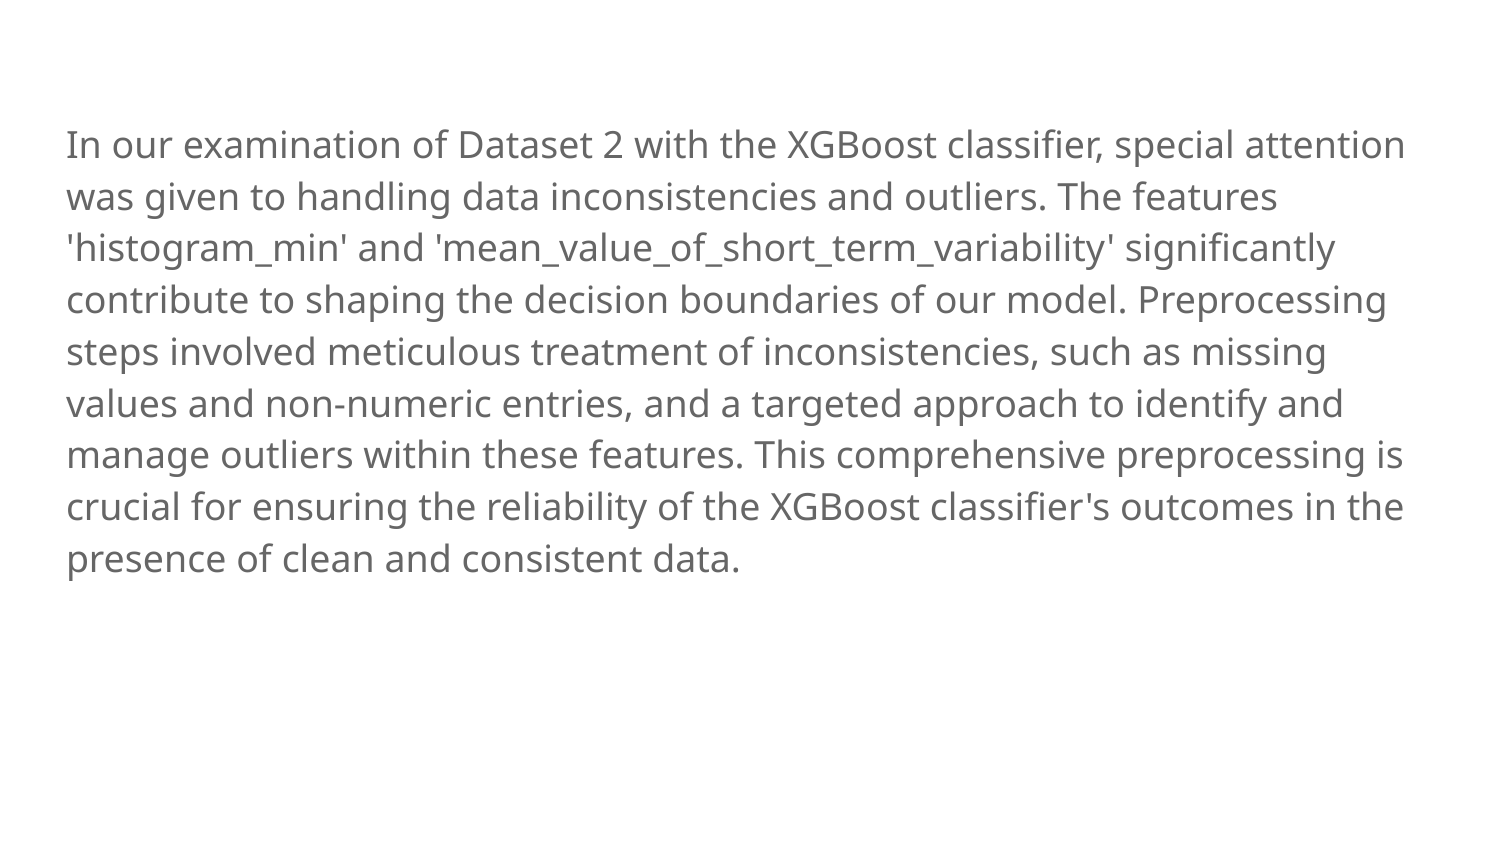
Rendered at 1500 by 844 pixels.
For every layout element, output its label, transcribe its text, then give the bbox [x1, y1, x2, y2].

list In our examination of Dataset 2 with the XGBoost classifier, special attention was given to handling data inconsistencies and outliers. The features 'histogram_min' and 'mean_value_of_short_term_variability' significantly contribute to shaping the decision boundaries of our model. Preprocessing steps involved meticulous treatment of inconsistencies, such as missing values and non-numeric entries, and a targeted approach to identify and manage outliers within these features. This comprehensive preprocessing is crucial for ensuring the reliability of the XGBoost classifier's outcomes in the presence of clean and consistent data. [51, 99, 1449, 648]
